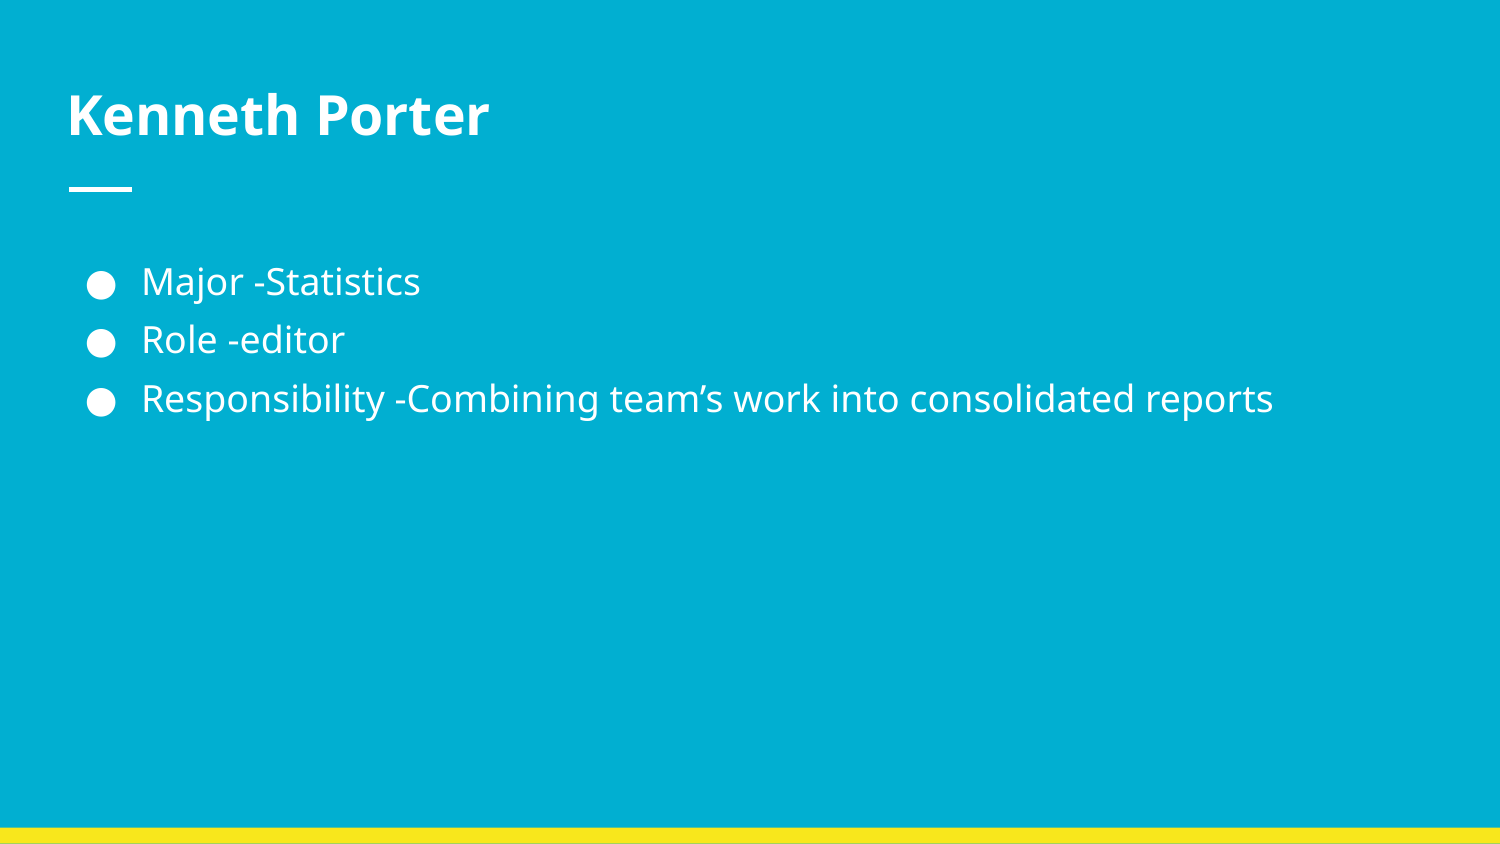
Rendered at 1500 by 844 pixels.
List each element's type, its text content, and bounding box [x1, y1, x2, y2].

list Major -Statistics Role -editor Responsibility -Combining team’s work into consolidated reports [51, 232, 1449, 750]
title Kenneth Porter [51, 61, 1449, 167]
